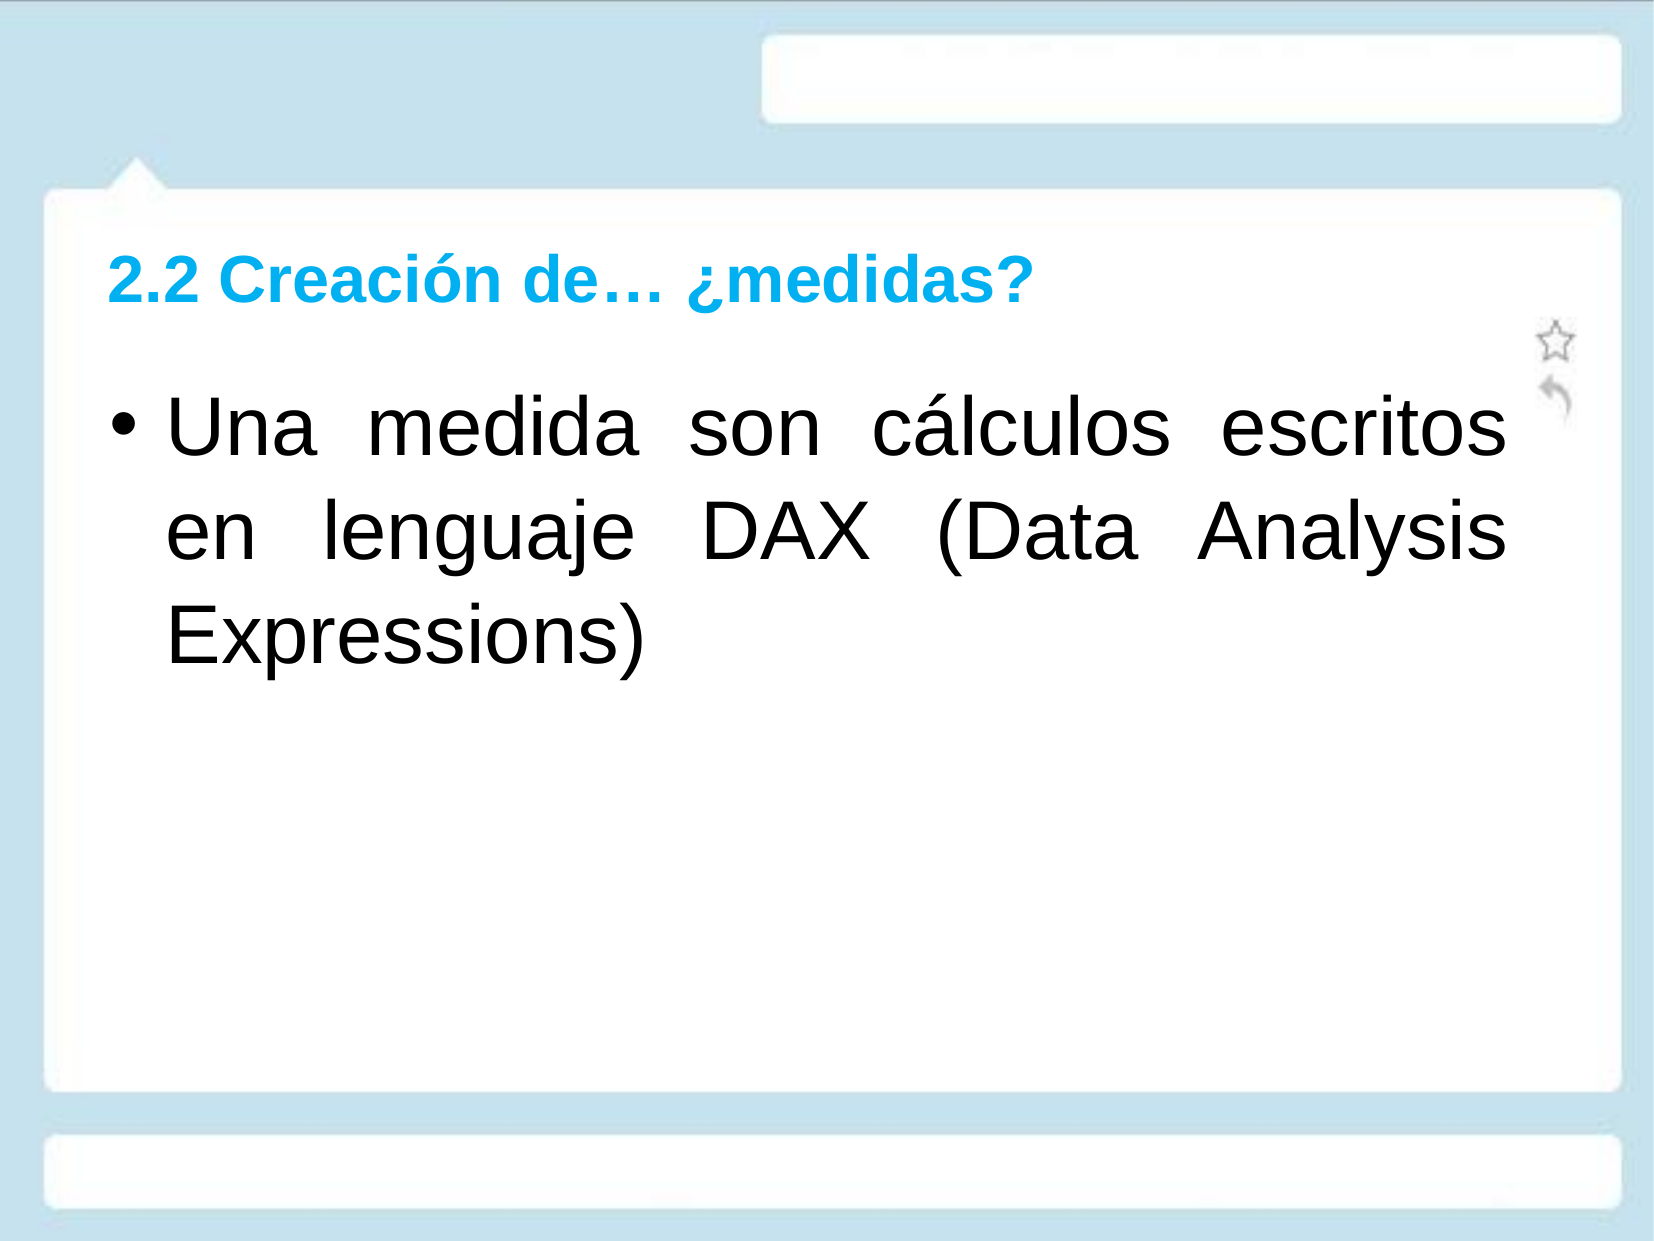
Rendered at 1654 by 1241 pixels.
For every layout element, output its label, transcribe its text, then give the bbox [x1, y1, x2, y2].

text_box Una medida son cálculos escritos en lenguaje DAX (Data Analysis Expressions) [94, 361, 1524, 688]
text_box 2.2 Creación de… ¿medidas? [92, 225, 1575, 324]
picture [0, 0, 1654, 1241]
